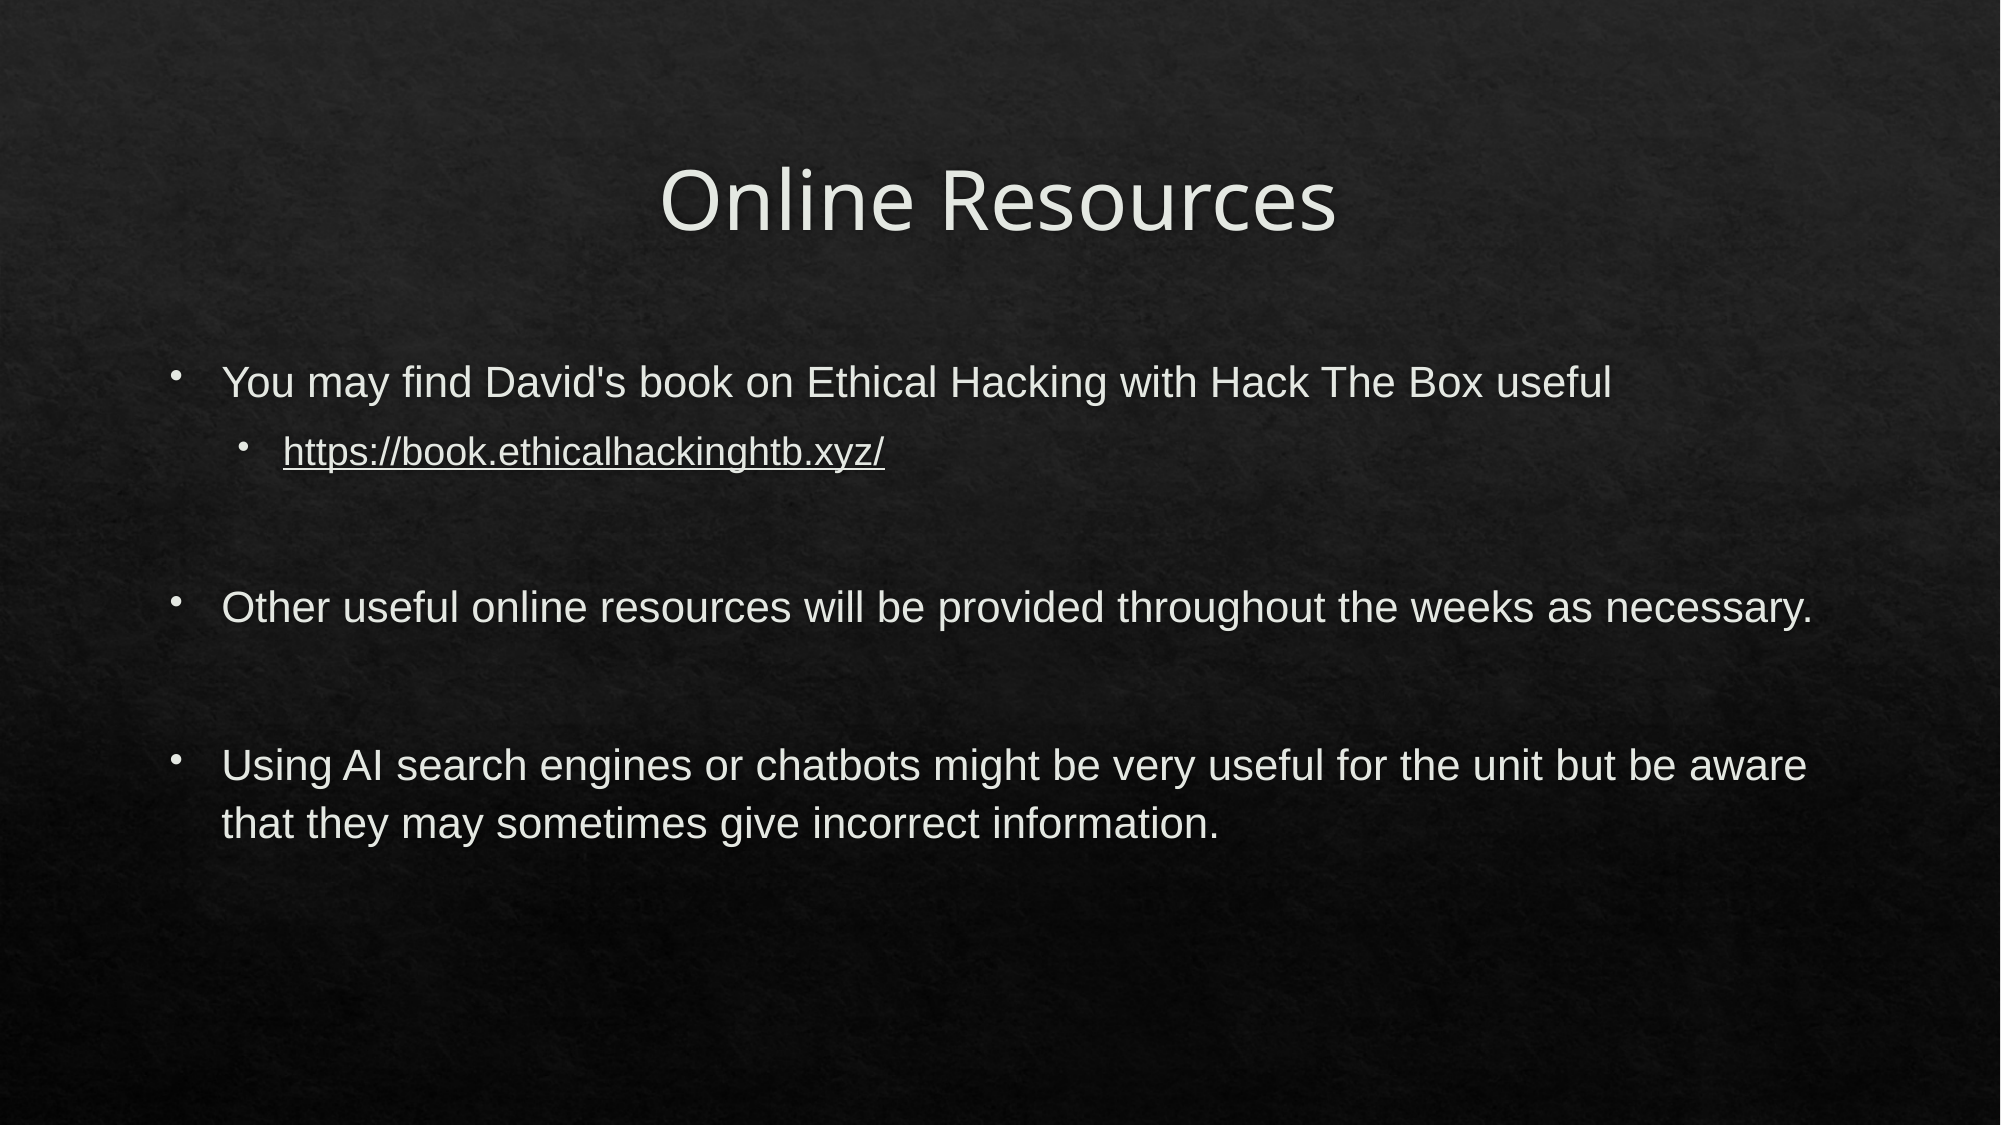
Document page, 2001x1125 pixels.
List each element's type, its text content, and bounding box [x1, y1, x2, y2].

list You may find David's book on Ethical Hacking with Hack The Box useful https://book.ethicalhackinghtb.xyz/ Other useful online resources will be provided throughout the weeks as necessary. Using AI search engines or chatbots might be very useful for the unit but be aware that they may sometimes give incorrect information. [149, 340, 1849, 950]
title Online Resources [149, 99, 1849, 307]
